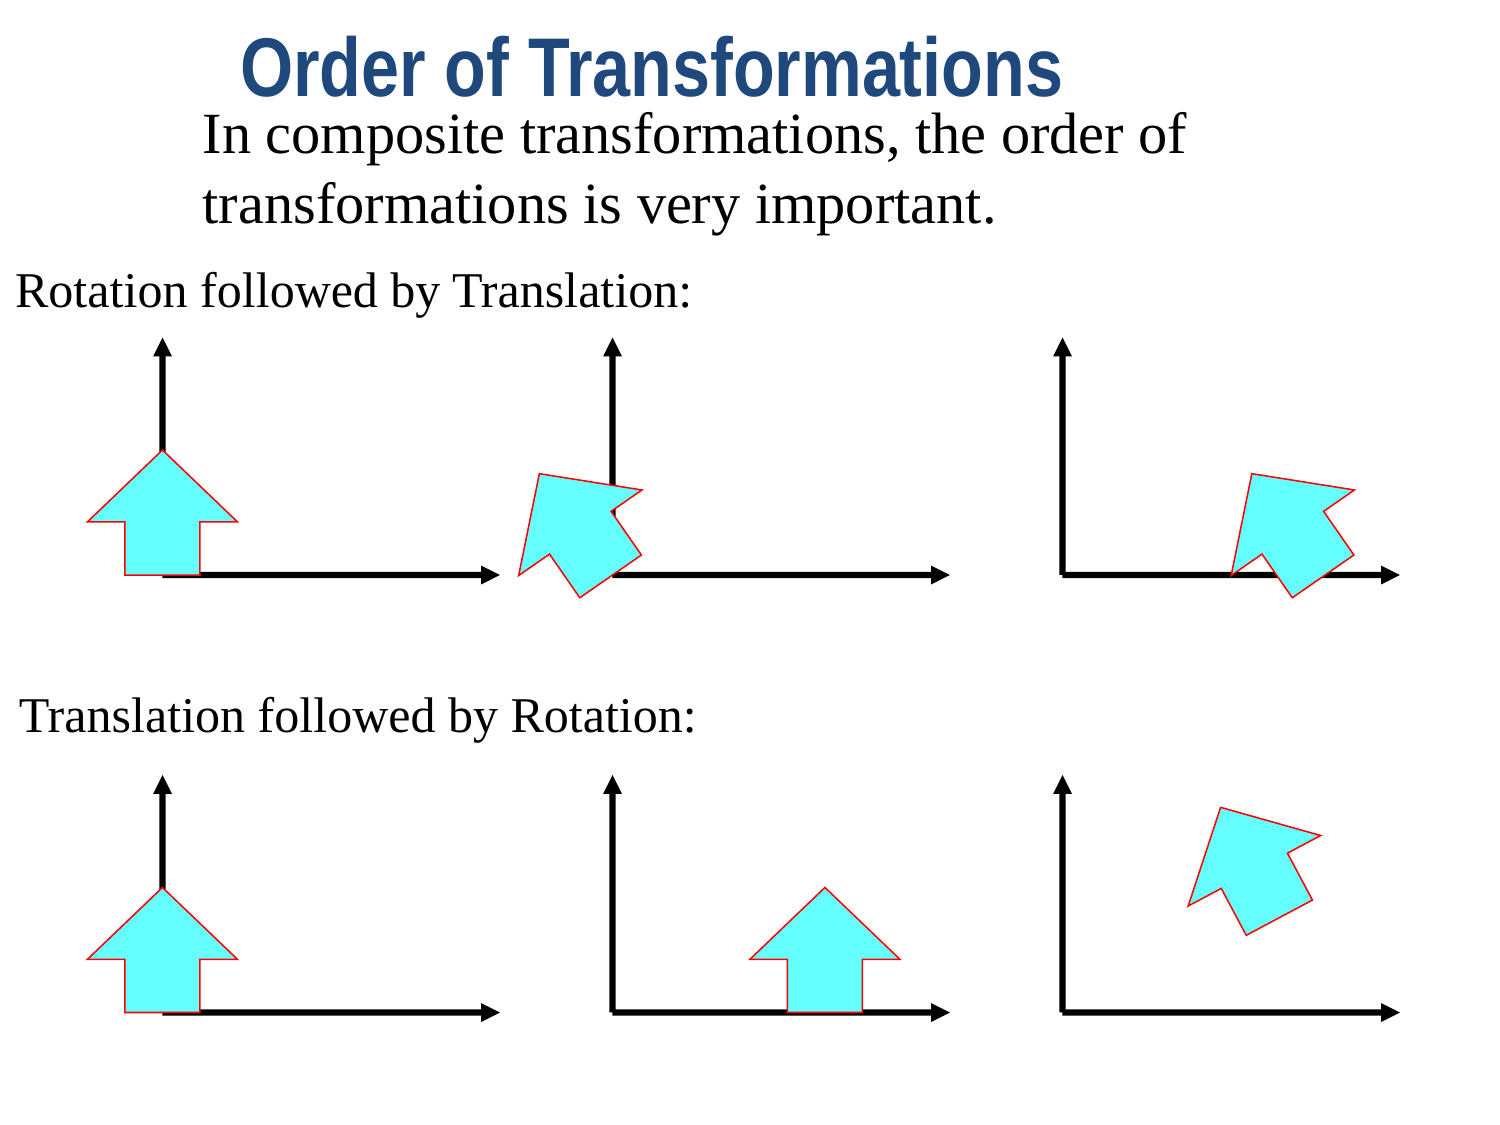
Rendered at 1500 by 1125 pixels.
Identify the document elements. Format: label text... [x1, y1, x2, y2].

text_box [200, 1006, 500, 1019]
text_box [1188, 807, 1321, 936]
text_box [1056, 774, 1069, 1013]
text_box [518, 473, 642, 598]
text_box [606, 337, 619, 485]
text_box [1326, 568, 1400, 582]
text_box [156, 337, 169, 450]
text_box [749, 887, 900, 1013]
text_box Order of Transformations [225, 0, 1463, 150]
text_box [156, 774, 169, 887]
text_box [606, 774, 619, 1013]
text_box [200, 568, 500, 582]
text_box Translation followed by Rotation: [4, 674, 713, 750]
text_box [863, 1006, 950, 1019]
text_box In composite transformations, the order of transformations is very important. [187, 87, 1263, 243]
text_box [613, 568, 950, 582]
text_box Rotation followed by Translation: [0, 249, 708, 325]
text_box [1063, 1006, 1400, 1019]
text_box [1231, 473, 1355, 598]
text_box [87, 887, 238, 1013]
text_box [1056, 337, 1069, 575]
text_box [87, 450, 238, 576]
